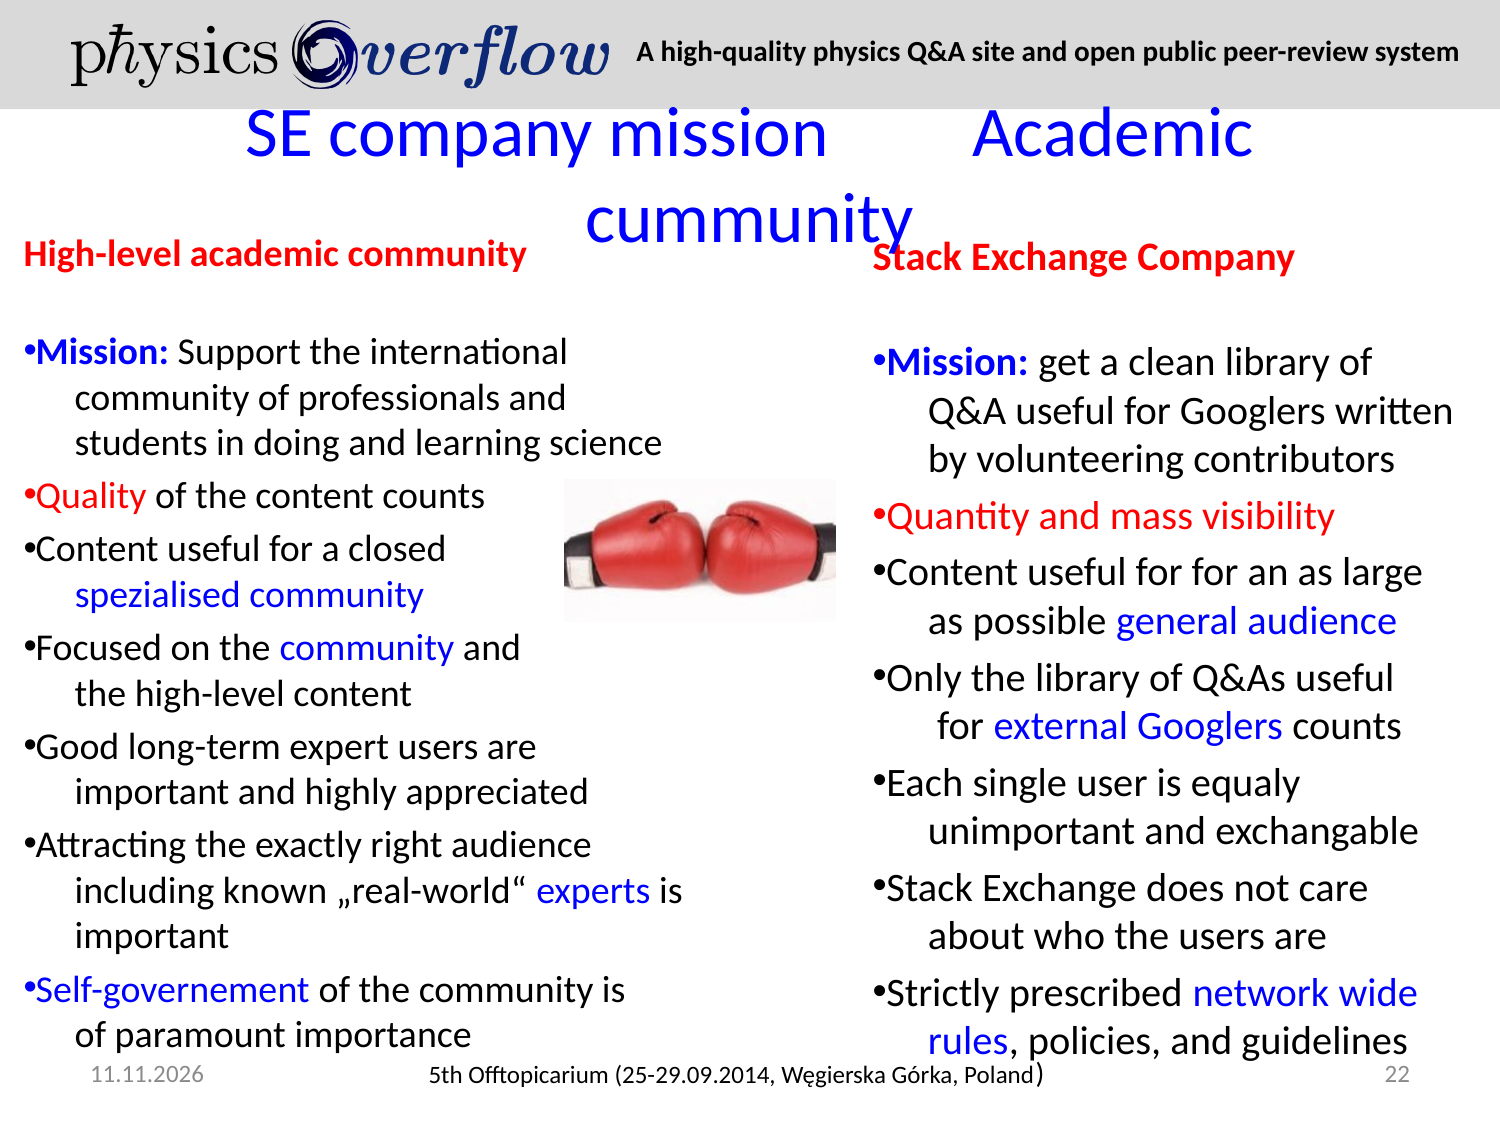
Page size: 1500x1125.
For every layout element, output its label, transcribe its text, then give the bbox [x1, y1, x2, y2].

slide_number 22 [1074, 1078, 1425, 1103]
picture [71, 20, 609, 89]
list High-level academic community Mission: Support the international community of professionals and students in doing and learning science Quality of the content counts Content useful for a closed spezialised community Focused on the community and the high-level content Good long-term expert users are important and highly appreciated Attracting the exactly right audience including known „real-world“ experts is important Self-governement of the community is of paramount importance [8, 220, 780, 1066]
picture [564, 479, 836, 622]
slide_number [75, 1042, 425, 1103]
text_box Stack Exchange Company Mission: get a clean library of Q&A useful for Googlers written by volunteering contributors Quantity and mass visibility Content useful for for an as large as possible general audience Only the library of Q&As useful for external Googlers counts Each single user is equaly unimportant and exchangable Stack Exchange does not care about who the users are Strictly prescribed network wide rules, policies, and guidelines [857, 222, 1500, 1078]
footer [512, 1042, 988, 1103]
title SE company mission Academic cummunity [75, 77, 1425, 265]
